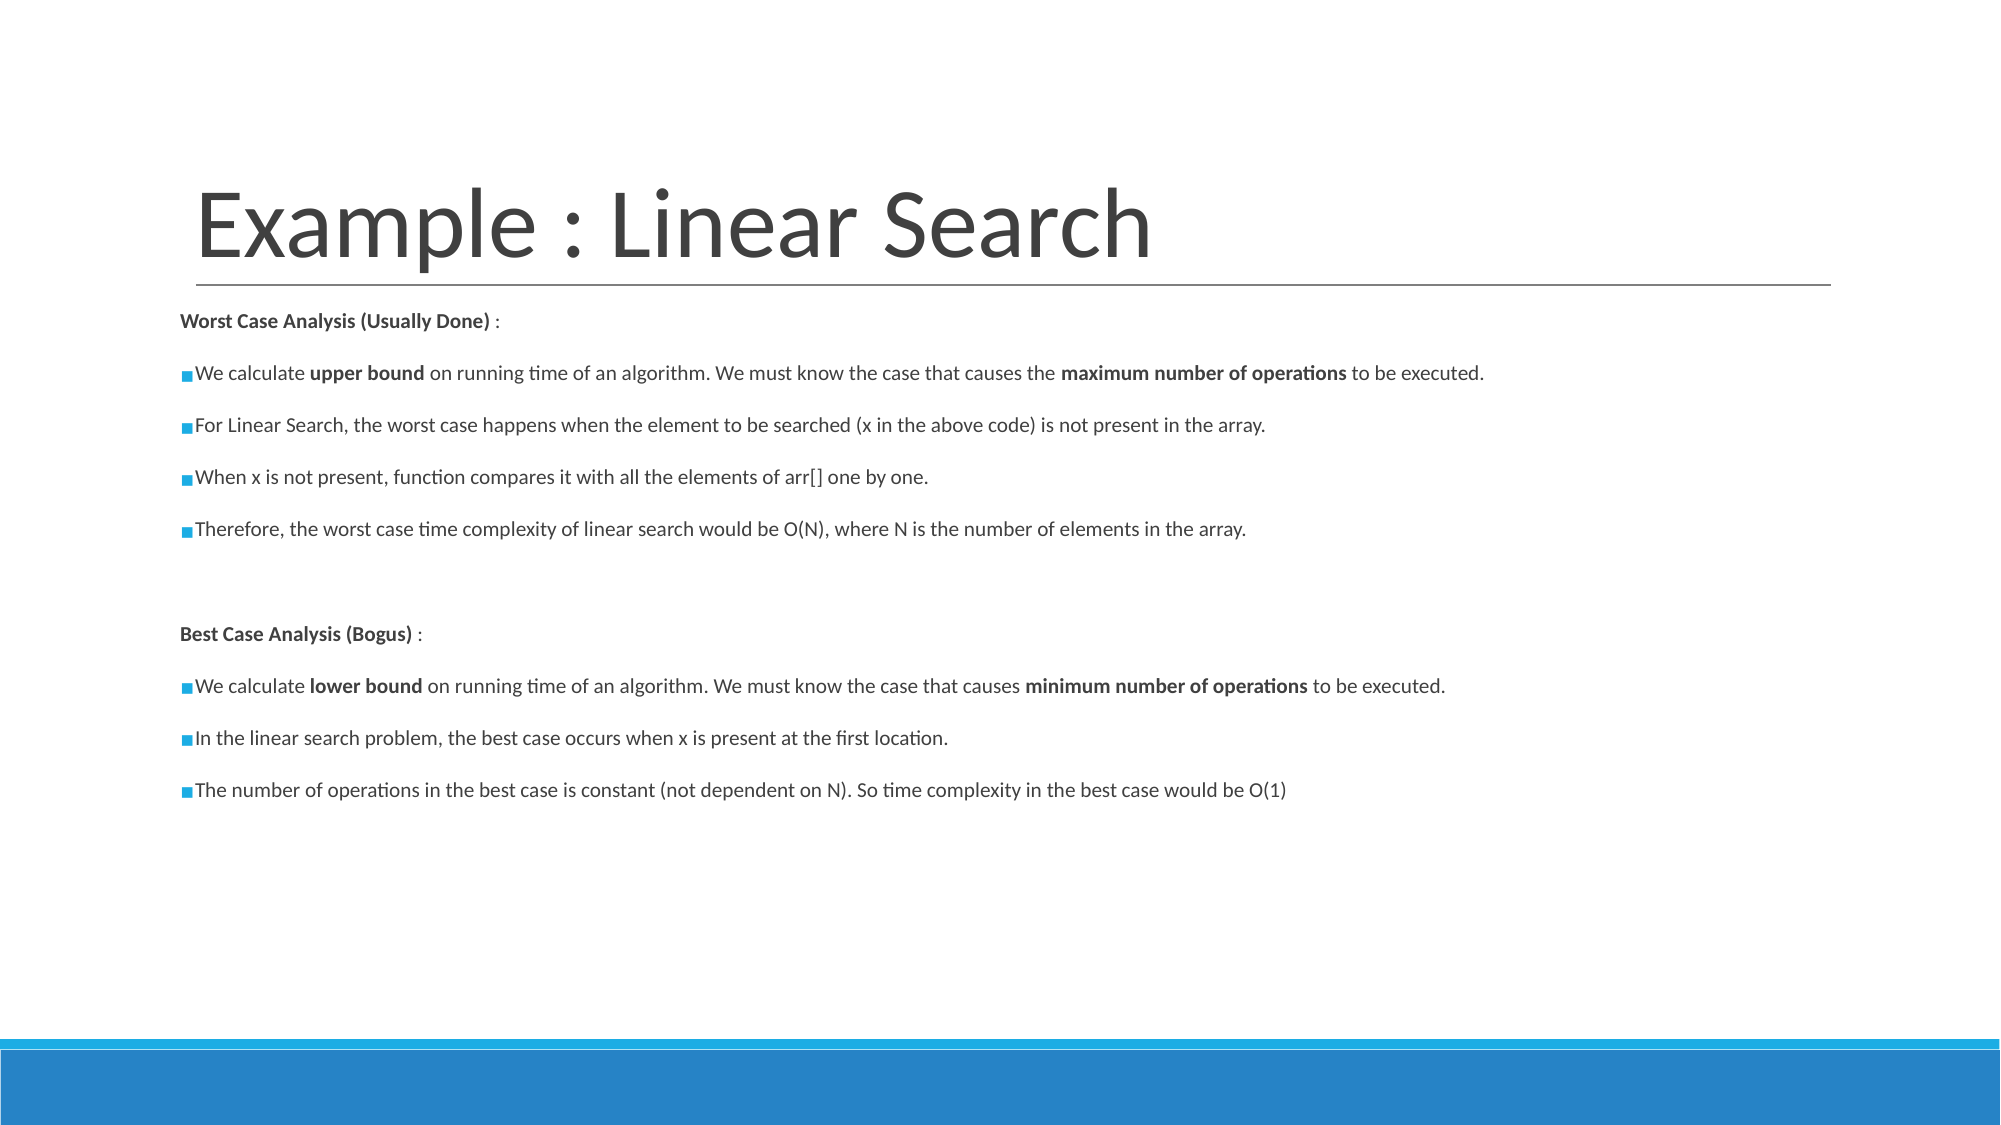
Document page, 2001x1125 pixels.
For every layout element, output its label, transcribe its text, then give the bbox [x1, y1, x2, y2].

text_box Example : Linear Search [180, 47, 1830, 285]
text_box Worst Case Analysis (Usually Done) : We calculate upper bound on running time of an algorithm. We must know the case that causes the maximum number of operations to be executed. For Linear Search, the worst case happens when the element to be searched (x in the above code) is not present in the array. When x is not present, function compares it with all the elements of arr[] one by one. Therefore, the worst case time complexity of linear search would be O(N), where N is the number of elements in the array. Best Case Analysis (Bogus) : We calculate lower bound on running time of an algorithm. We must know the case that causes minimum number of operations to be executed. In the linear search problem, the best case occurs when x is present at the first location. The number of operations in the best case is constant (not dependent on N). So time complexity in the best case would be O(1) [180, 302, 1830, 963]
